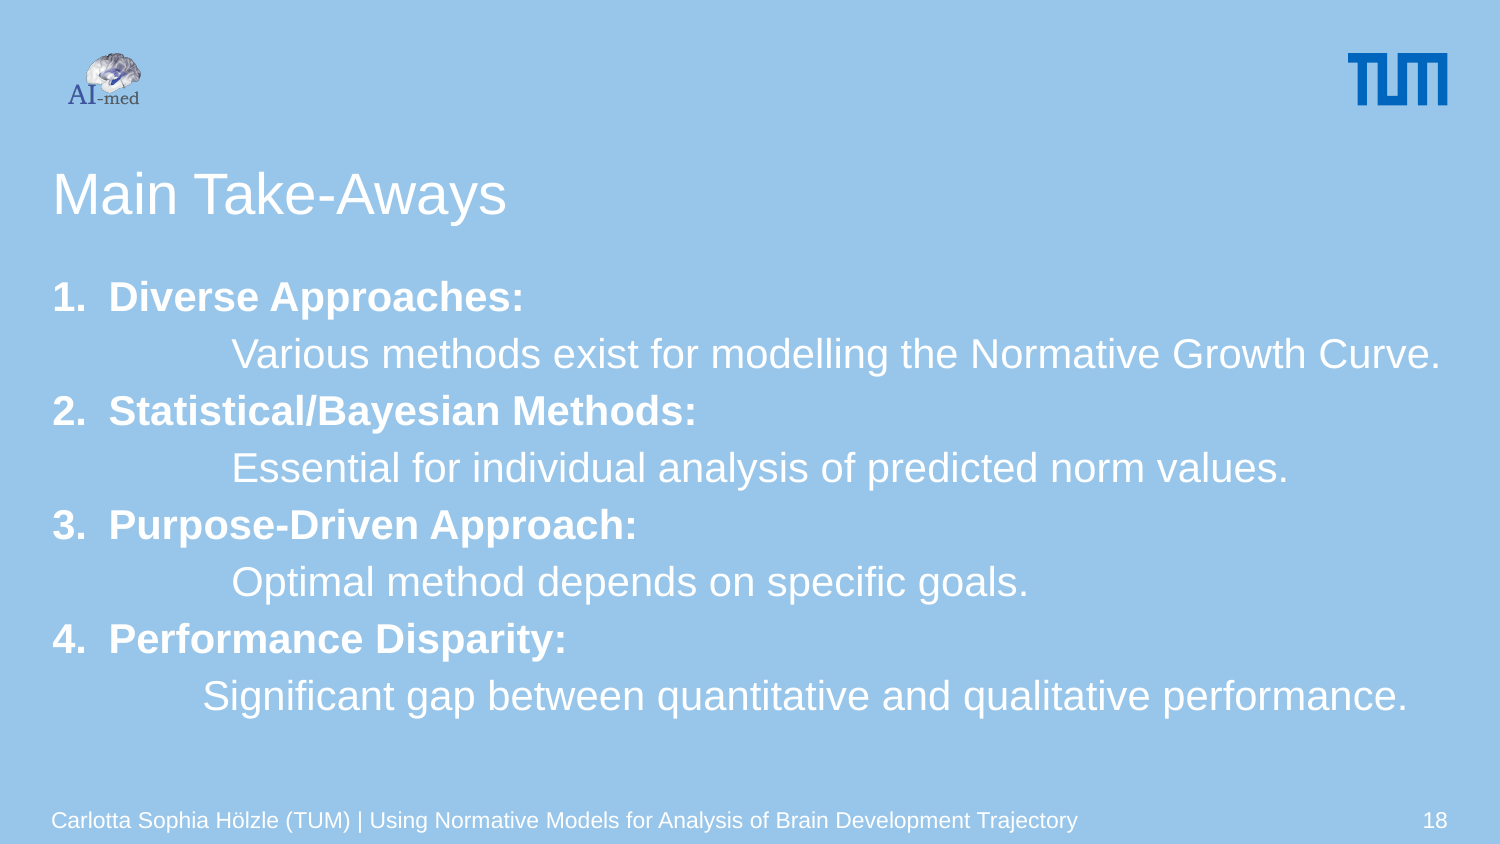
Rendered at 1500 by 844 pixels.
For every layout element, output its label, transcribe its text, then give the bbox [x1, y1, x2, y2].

slide_number 18 [1112, 796, 1448, 842]
title Main Take-Aways [52, 159, 1449, 227]
list Diverse Approaches: Various methods exist for modelling the Normative Growth Curve. Statistical/Bayesian Methods: Essential for individual analysis of predicted norm values. Purpose-Driven Approach: Optimal method depends on specific goals. Performance Disparity: Significant gap between quantitative and qualitative performance. [52, 262, 1449, 771]
footer Carlotta Sophia Hölzle (TUM) | Using Normative Models for Analysis of Brain Development Trajectory [51, 796, 1112, 842]
picture [51, 53, 150, 128]
